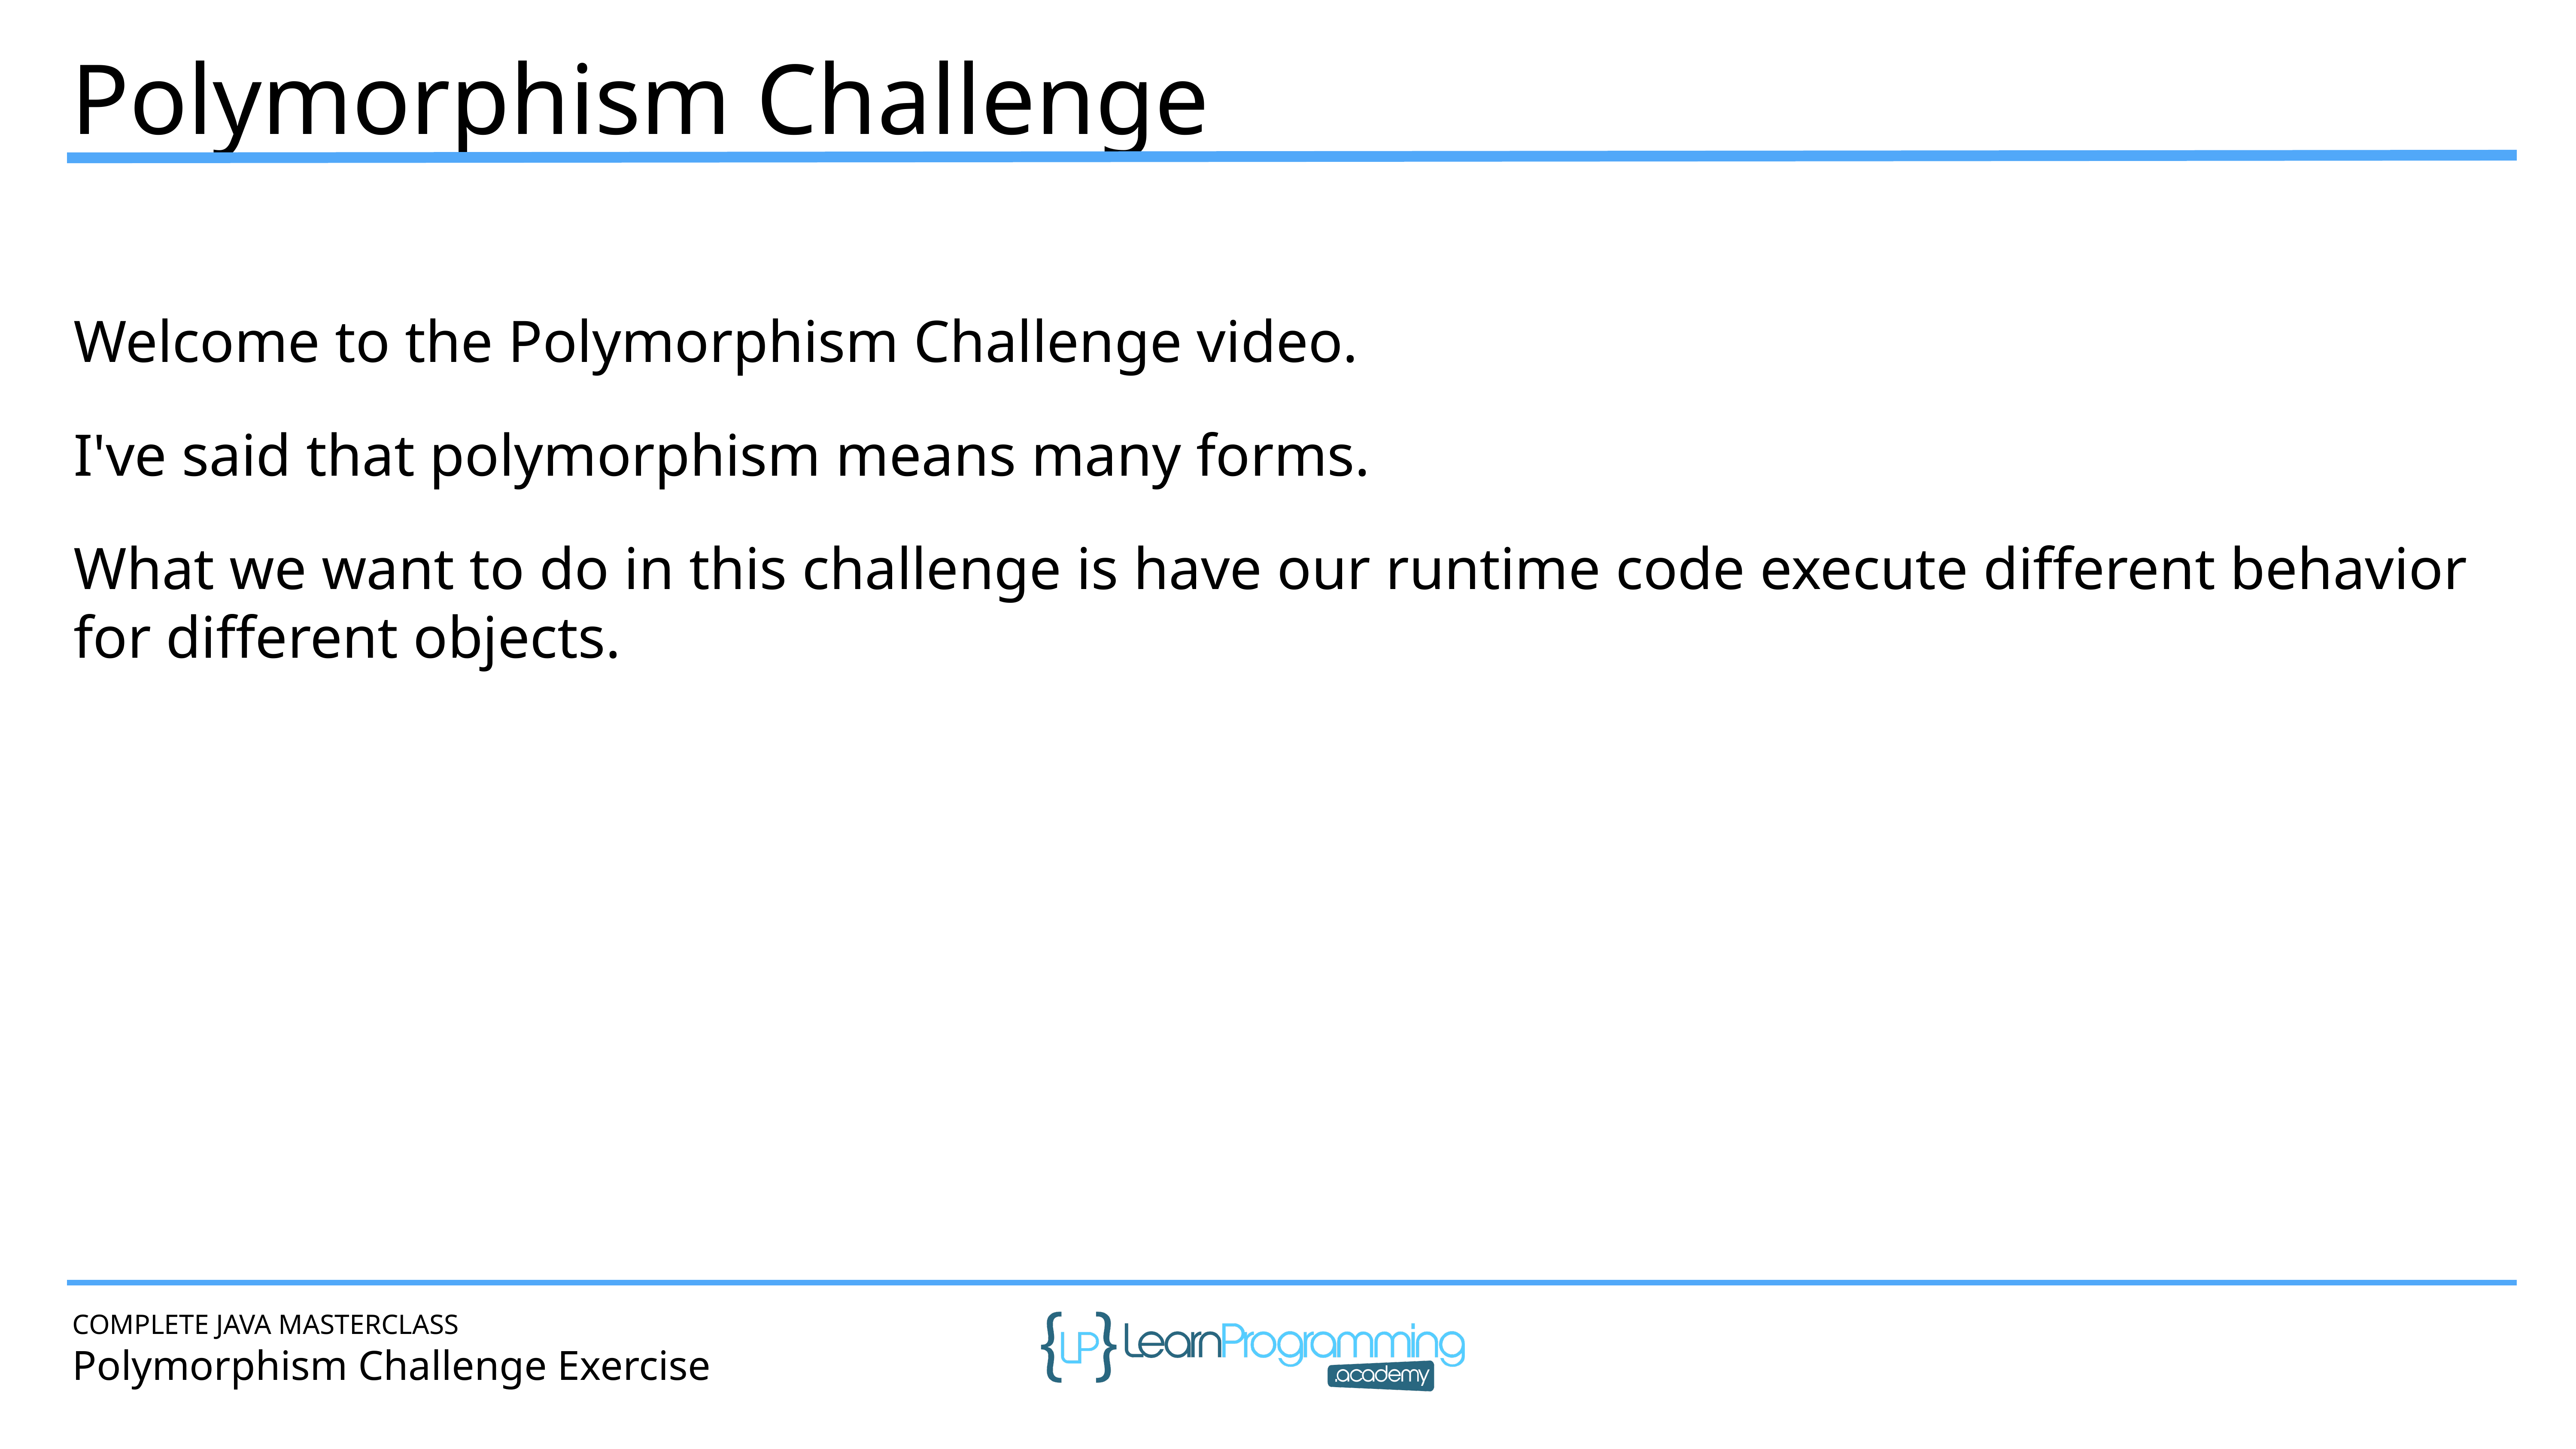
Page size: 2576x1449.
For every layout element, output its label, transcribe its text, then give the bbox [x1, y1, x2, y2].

picture [1032, 1302, 1477, 1400]
text_box Welcome to the Polymorphism Challenge video. I've said that polymorphism means many forms. What we want to do in this challenge is have our runtime code execute different behavior for different objects. [67, 301, 2517, 1139]
text_box COMPLETE JAVA MASTERCLASS Polymorphism Challenge Exercise [67, 1302, 1030, 1394]
text_box Polymorphism Challenge [65, 32, 1215, 159]
